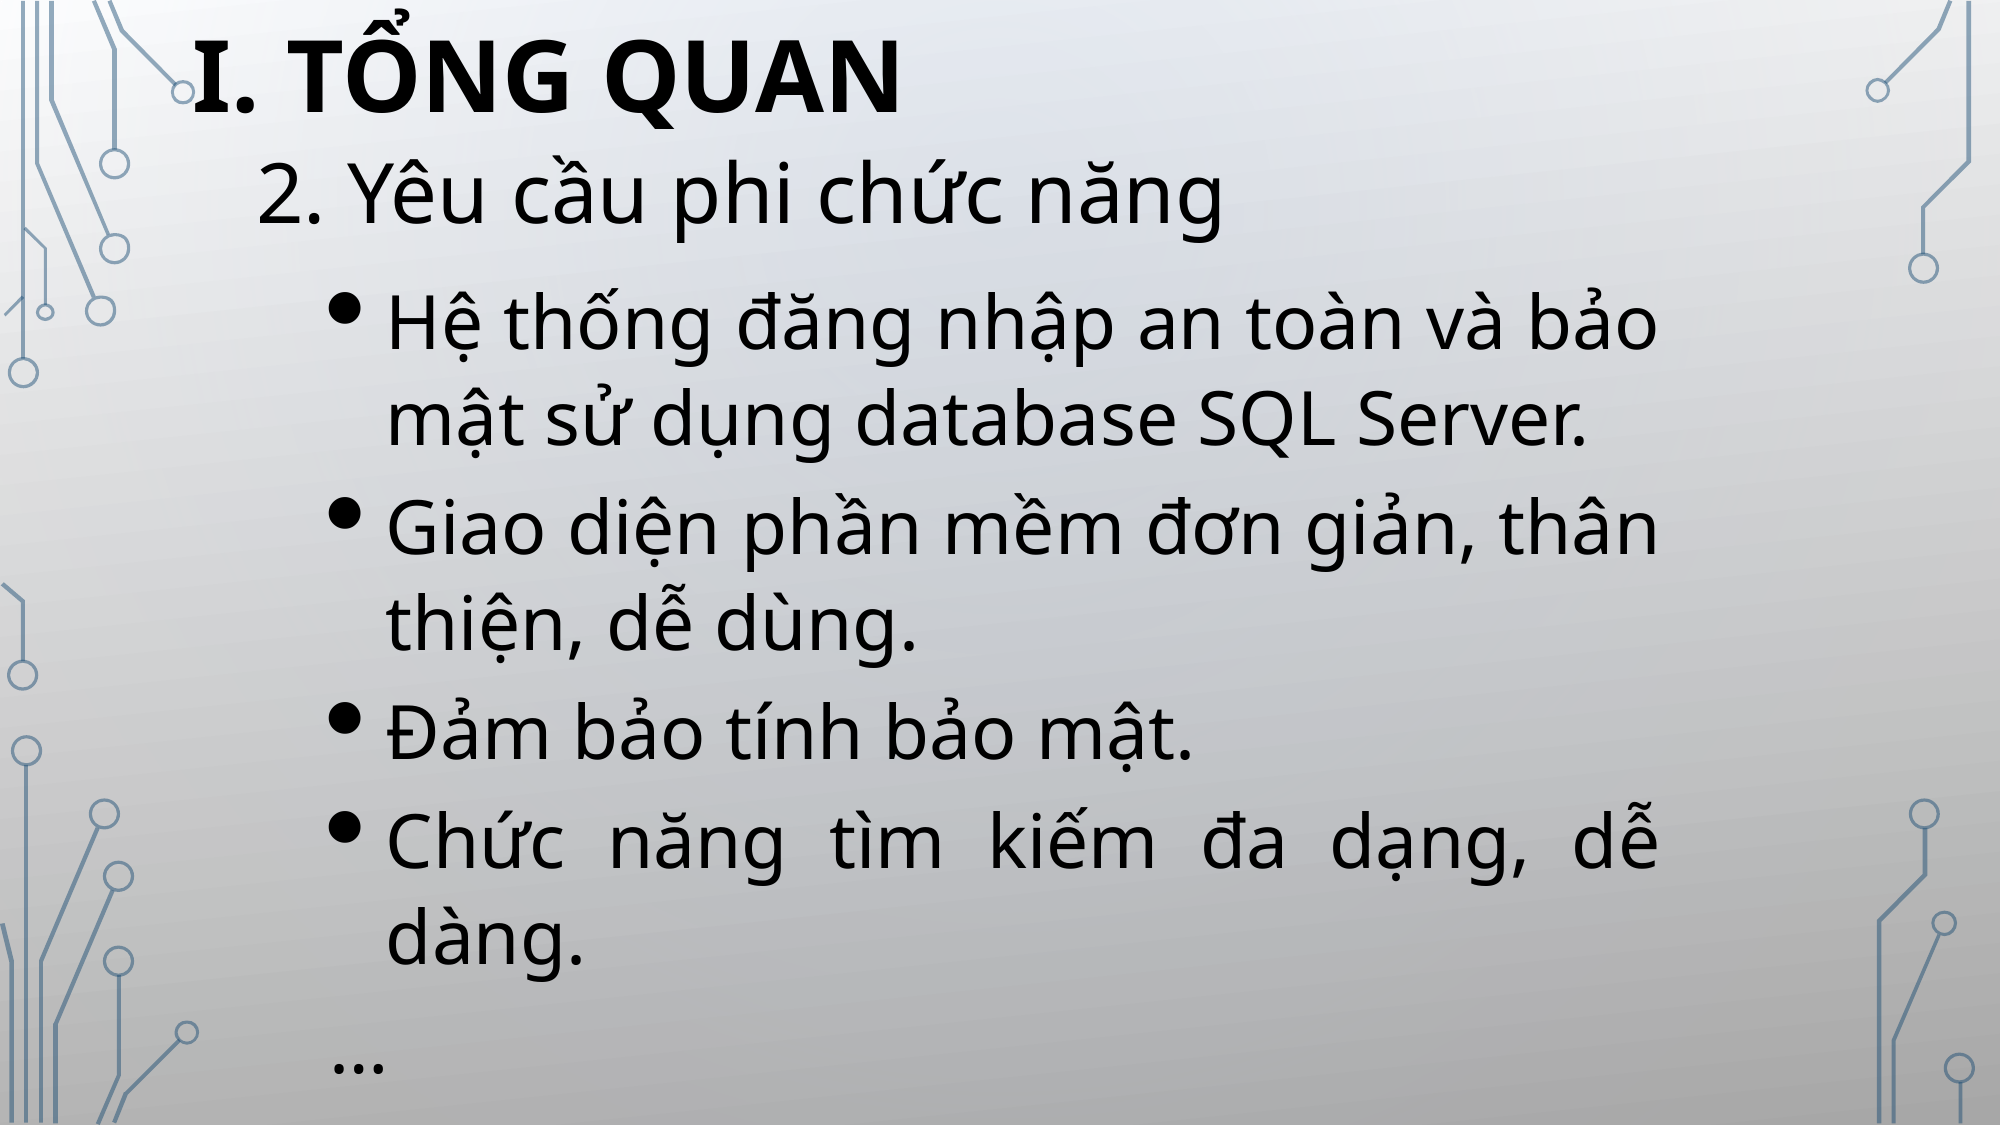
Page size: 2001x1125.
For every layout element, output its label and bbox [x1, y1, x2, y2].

picture [201, 0, 2000, 1125]
text_box [1863, 0, 1976, 1124]
text_box [0, 0, 201, 1125]
